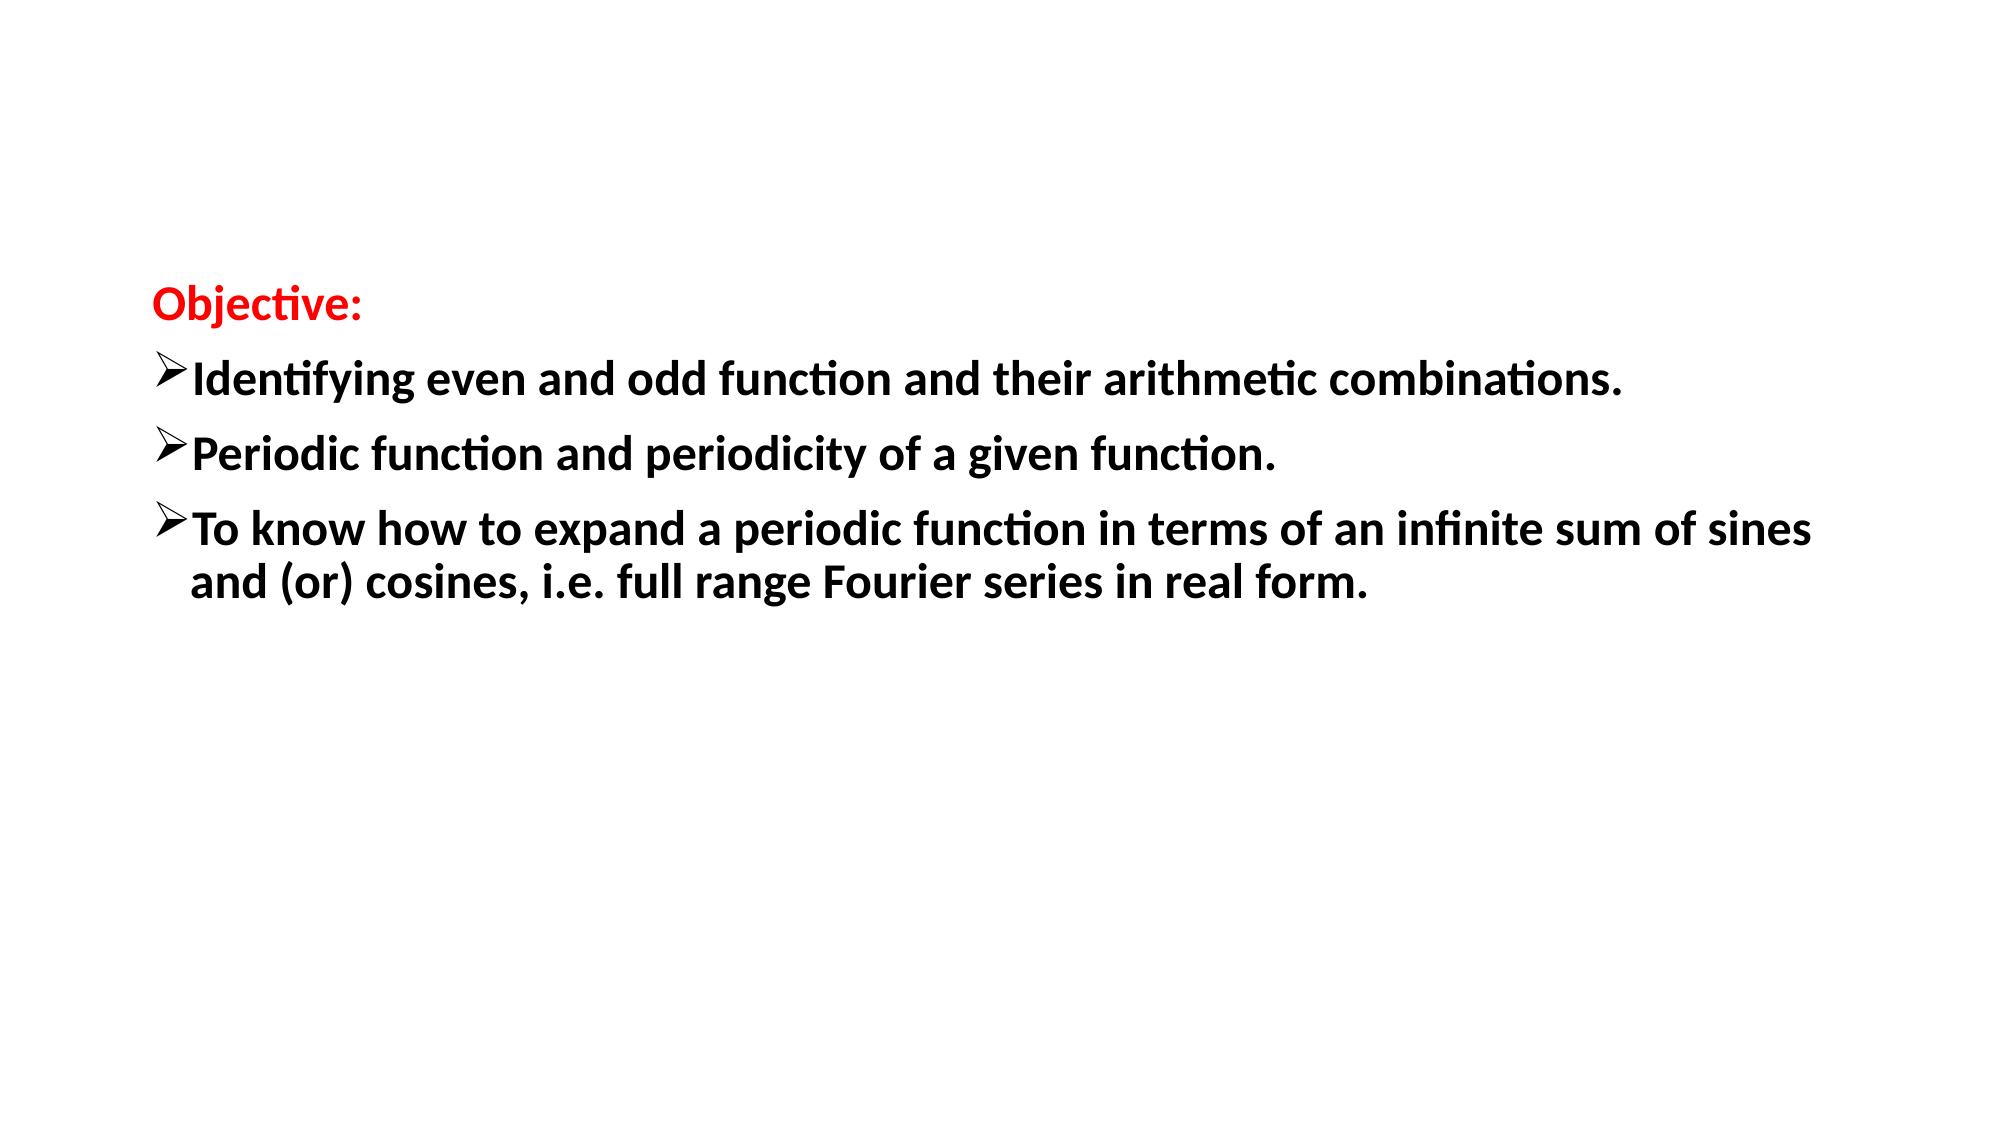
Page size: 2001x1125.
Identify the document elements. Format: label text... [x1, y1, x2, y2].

list Objective: Identifying even and odd function and their arithmetic combinations. Periodic function and periodicity of a given function. To know how to expand a periodic function in terms of an infinite sum of sines and (or) cosines, i.e. full range Fourier series in real form. [137, 114, 1863, 1014]
